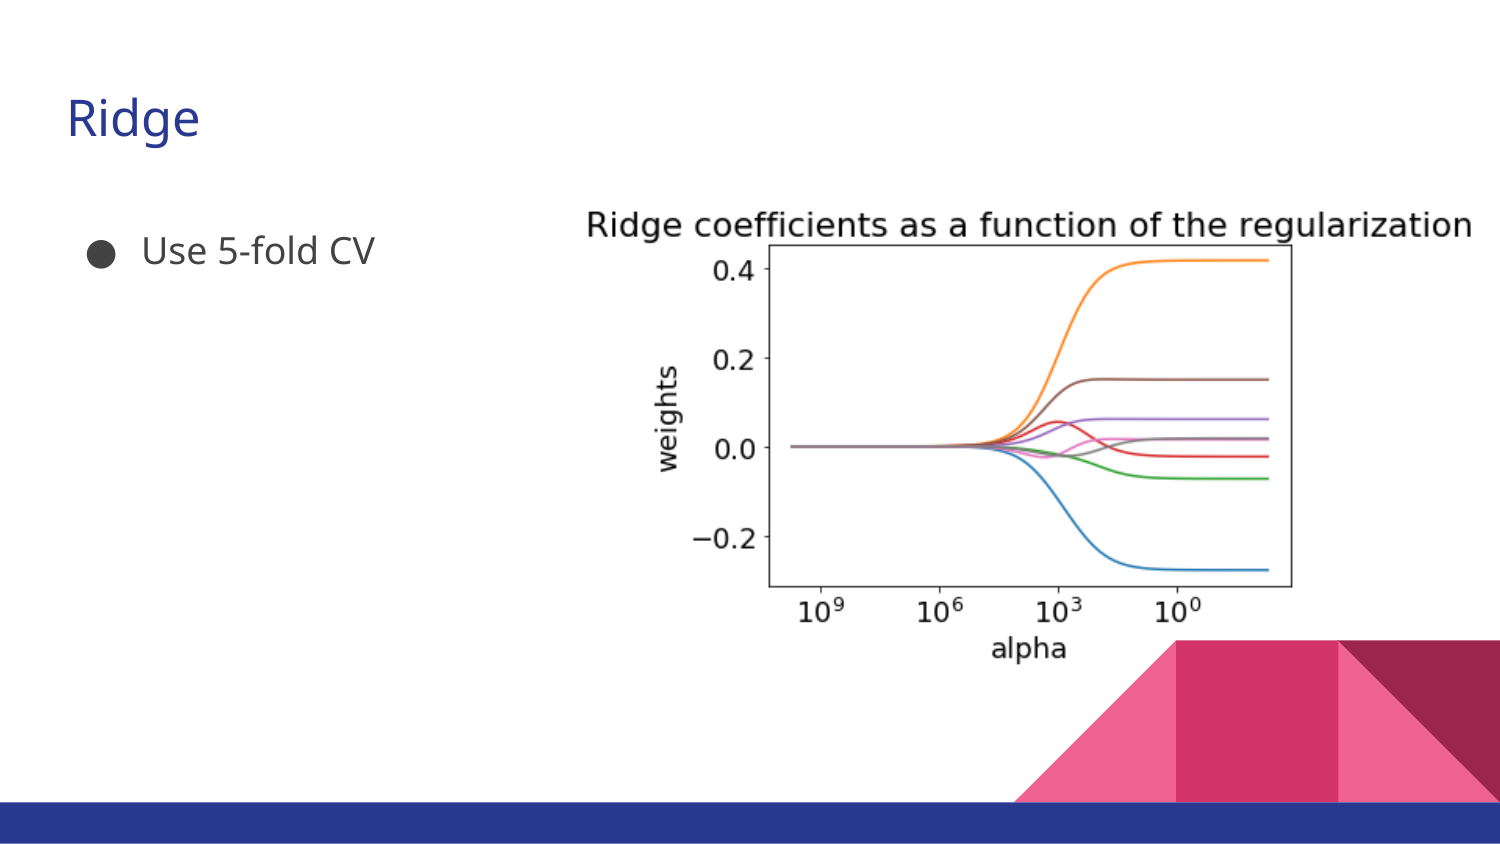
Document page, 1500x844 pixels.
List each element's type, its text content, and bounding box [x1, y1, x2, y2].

list Use 5-fold CV [51, 201, 532, 750]
picture [574, 201, 1485, 674]
title Ridge [51, 67, 1449, 167]
